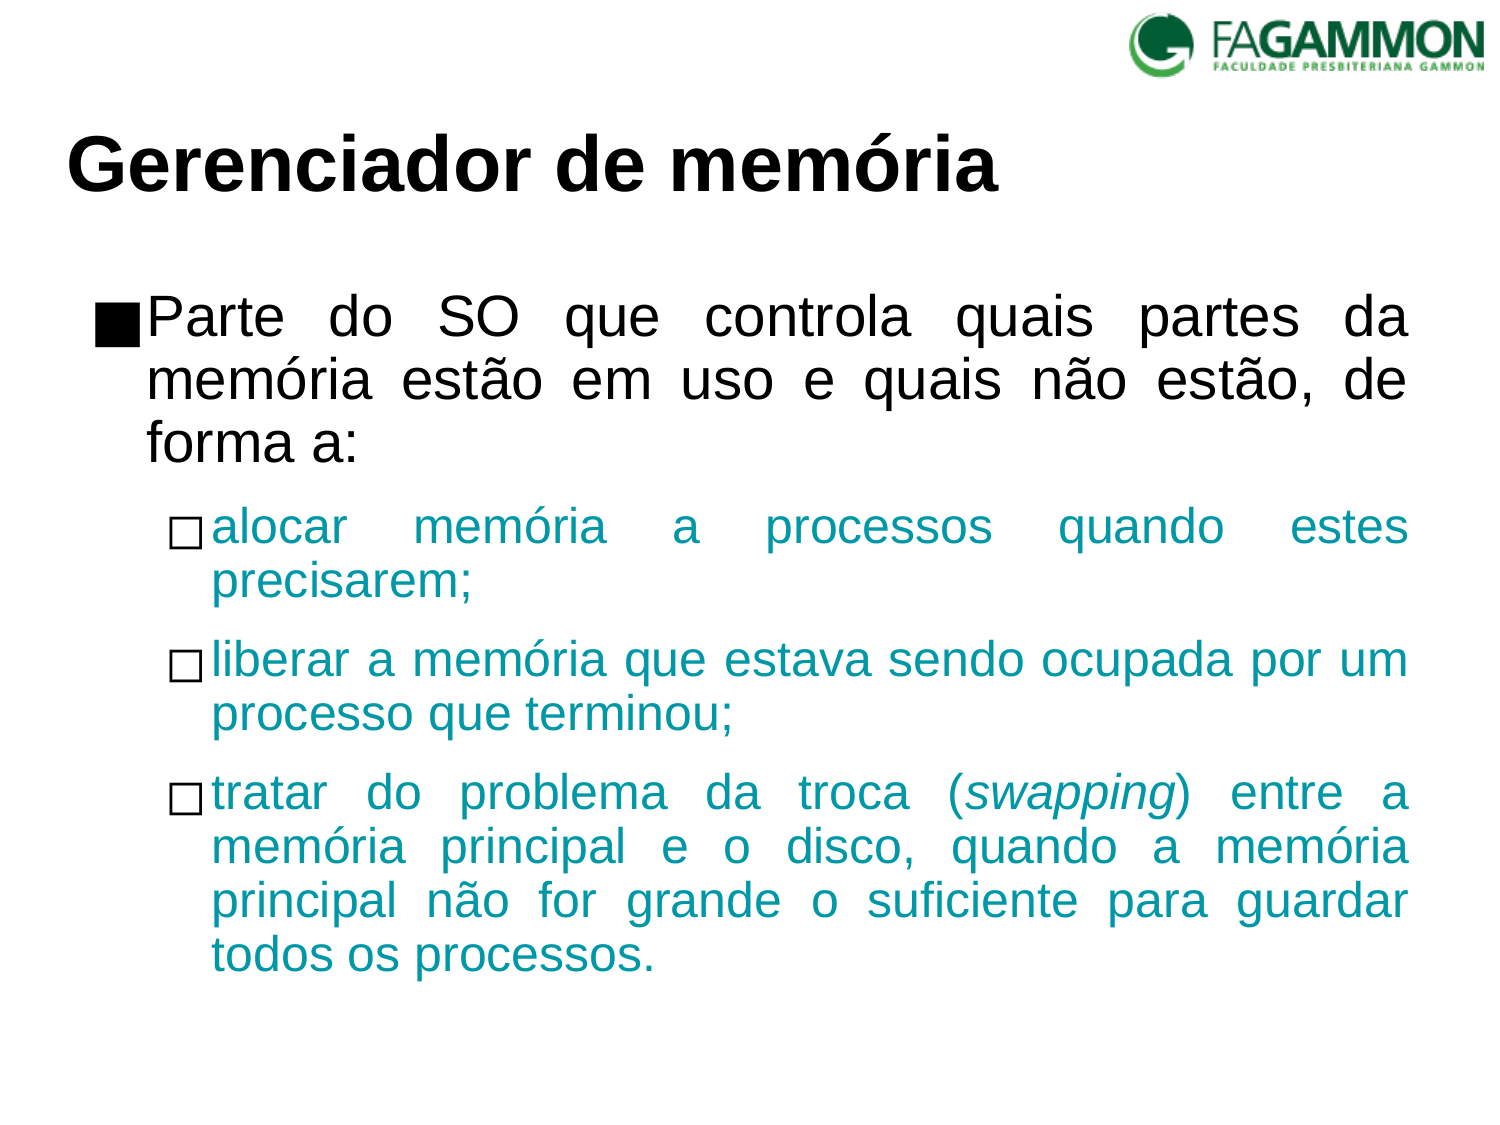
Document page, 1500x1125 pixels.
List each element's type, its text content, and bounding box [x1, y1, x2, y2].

picture [1122, 8, 1490, 83]
title Gerenciador de memória [51, 97, 1449, 223]
list Parte do SO que controla quais partes da memória estão em uso e quais não estão, de forma a: alocar memória a processos quando estes precisarem; liberar a memória que estava sendo ocupada por um processo que terminou; tratar do problema da troca (swapping) entre a memória principal e o disco, quando a memória principal não for grande o suficiente para guardar todos os processos. [75, 278, 1425, 1071]
